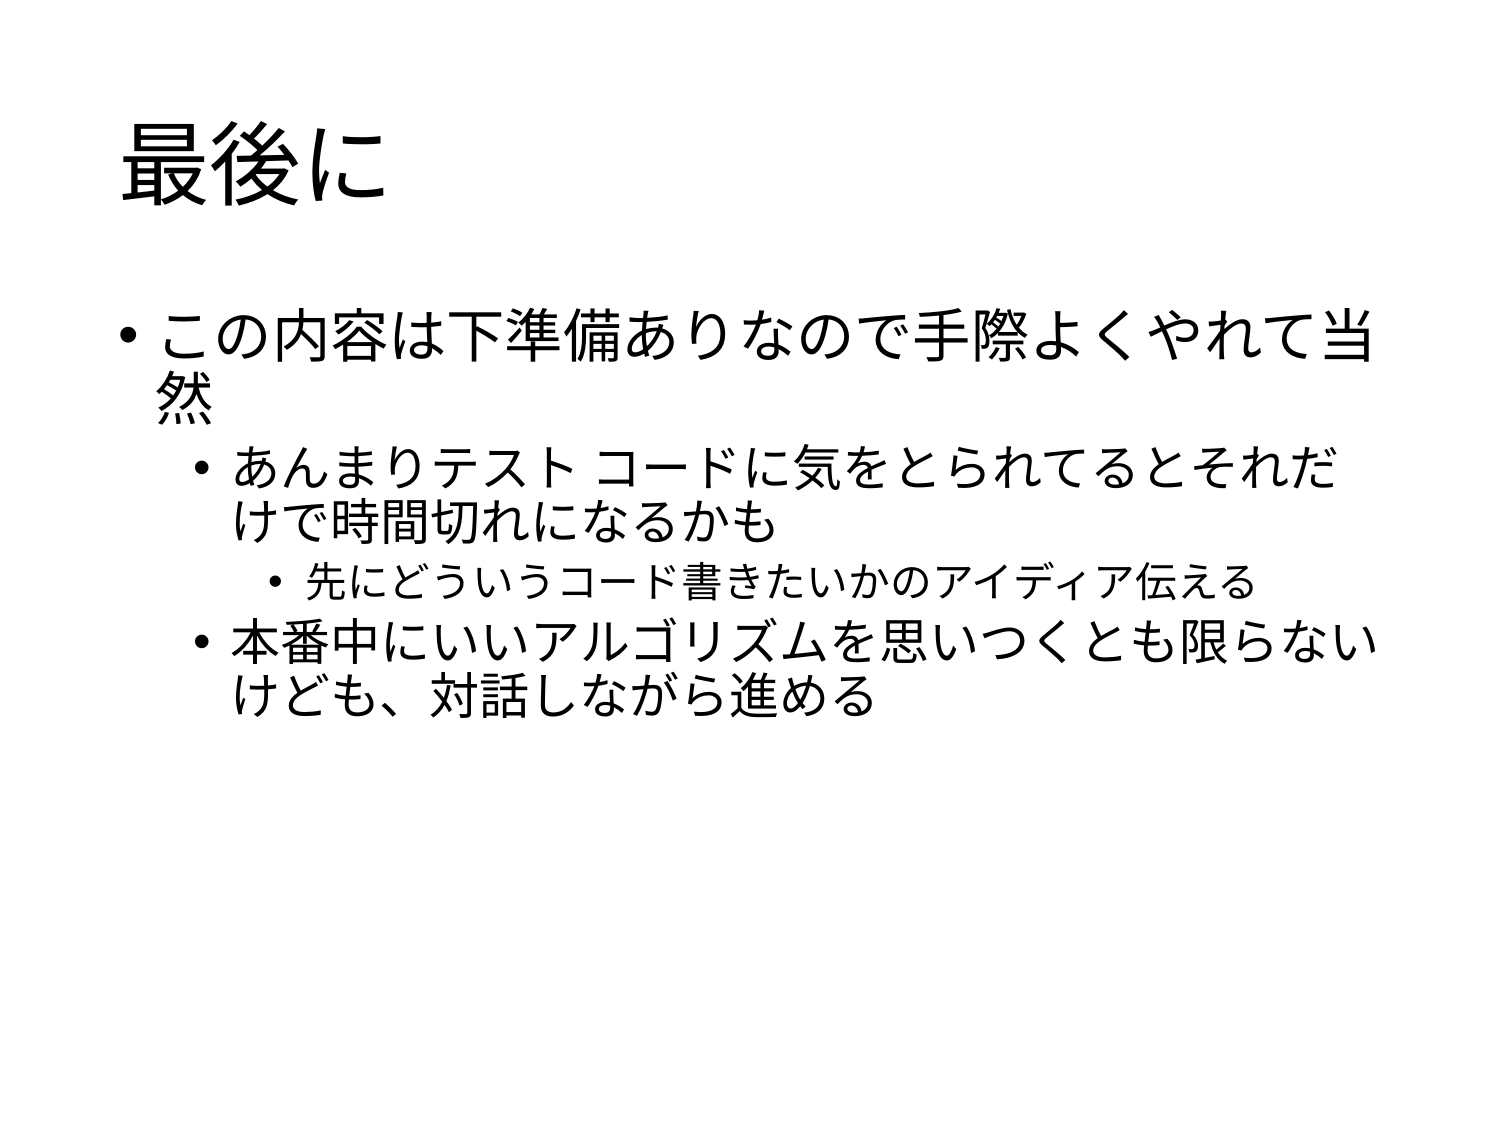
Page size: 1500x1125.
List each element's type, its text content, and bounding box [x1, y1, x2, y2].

list この内容は下準備ありなので手際よくやれて当然 あんまりテスト コードに気をとられてるとそれだけで時間切れになるかも 先にどういうコード書きたいかのアイディア伝える 本番中にいいアルゴリズムを思いつくとも限らないけども、対話しながら進める [103, 299, 1397, 1014]
title 最後に [103, 59, 1397, 278]
